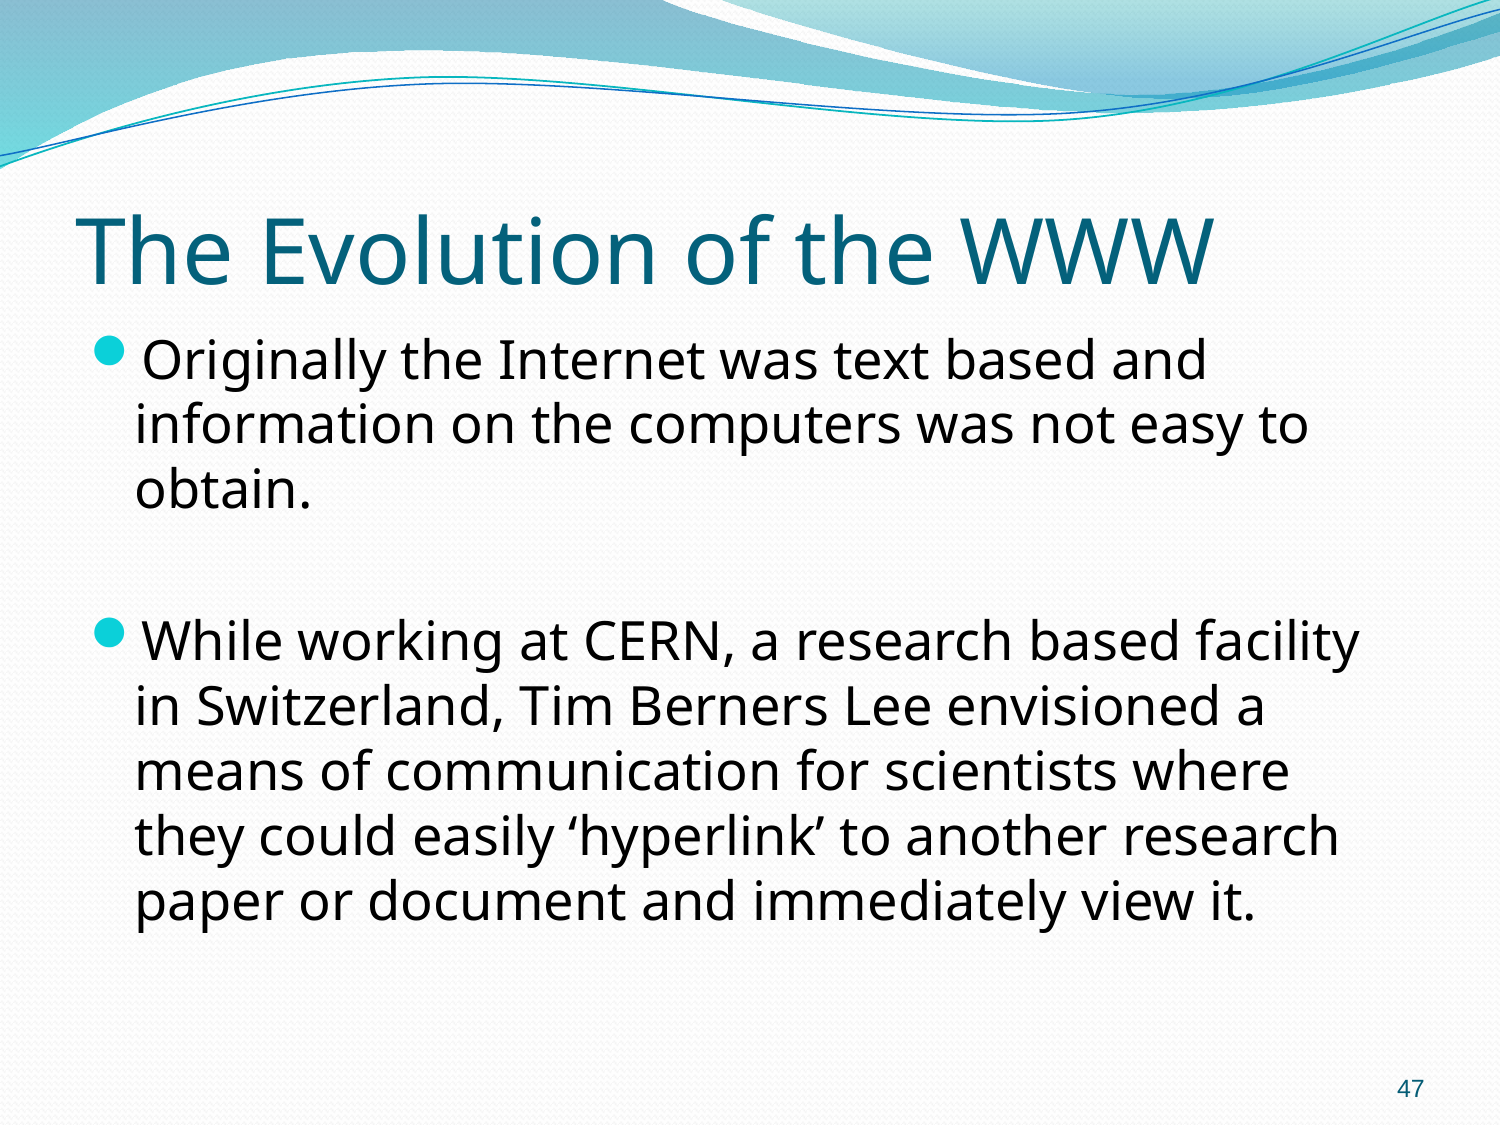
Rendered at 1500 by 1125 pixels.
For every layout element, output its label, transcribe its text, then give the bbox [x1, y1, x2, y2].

slide_number 47 [1299, 1042, 1425, 1103]
list Originally the Internet was text based and information on the computers was not easy to obtain. While working at CERN, a research based facility in Switzerland, Tim Berners Lee envisioned a means of communication for scientists where they could easily ‘hyperlink’ to another research paper or document and immediately view it. [74, 317, 1426, 1038]
title The Evolution of the WWW [74, 115, 1426, 304]
